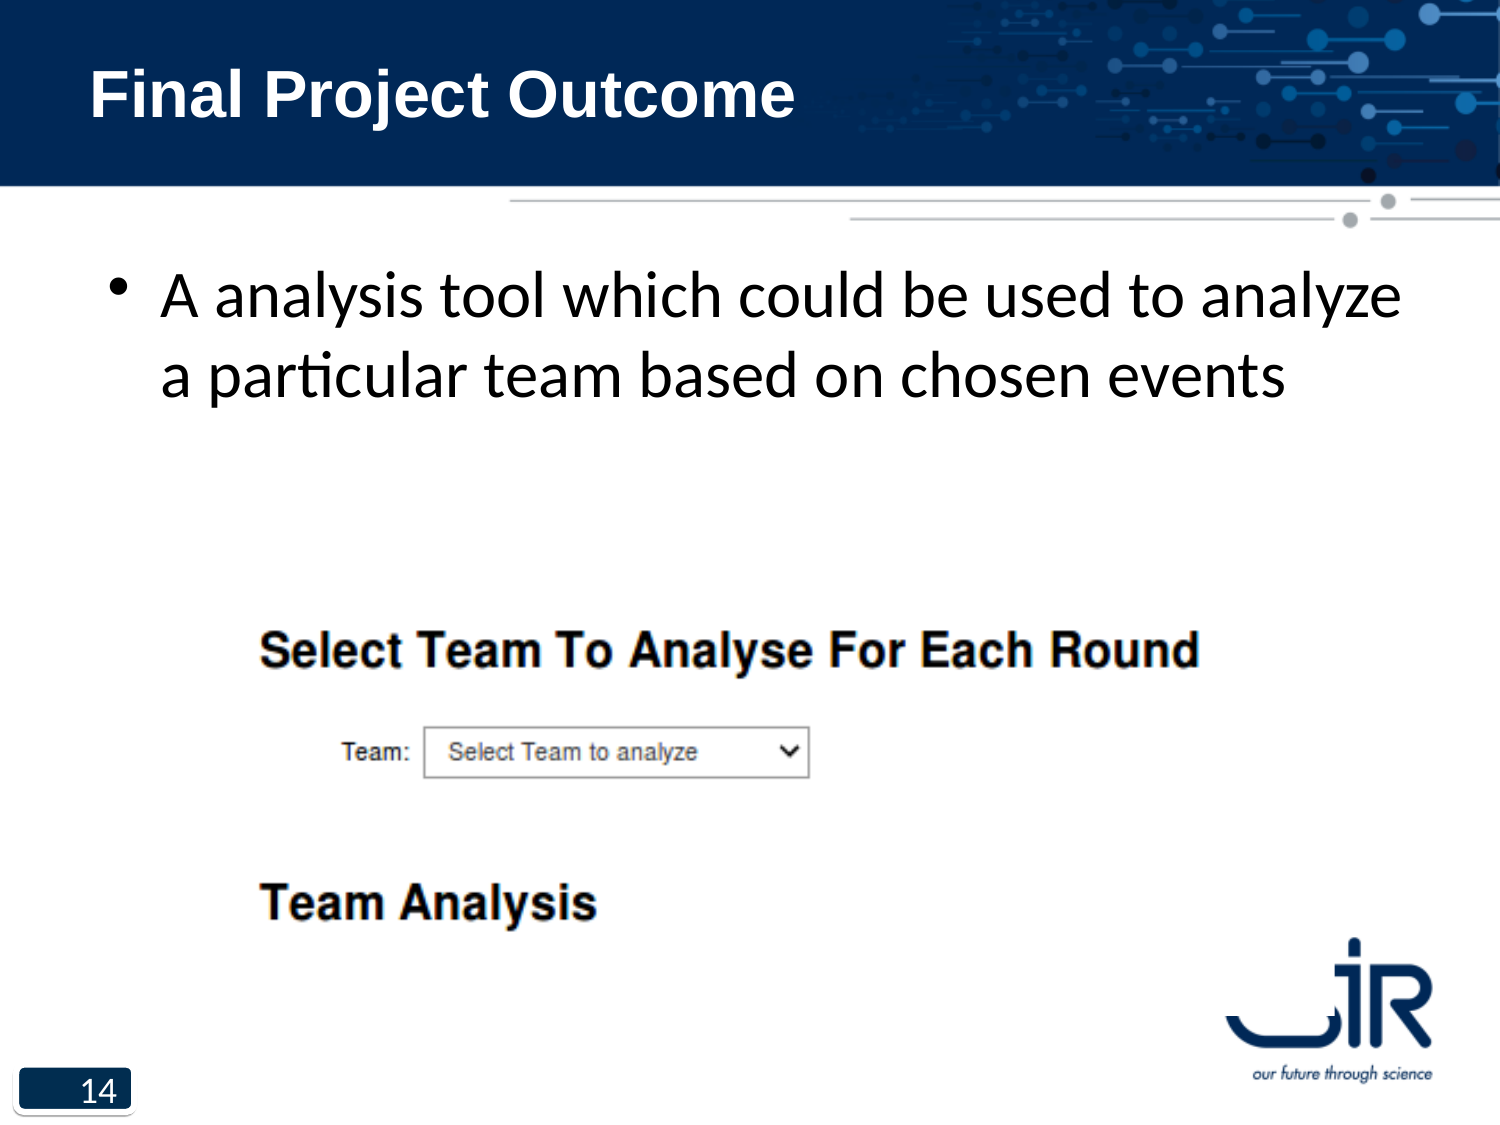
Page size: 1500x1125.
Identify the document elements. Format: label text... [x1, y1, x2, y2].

text_box Final Project Outcome [75, 21, 1425, 161]
picture [0, 0, 1500, 1125]
text_box A analysis tool which could be used to analyze a particular team based on chosen events [75, 243, 1425, 905]
